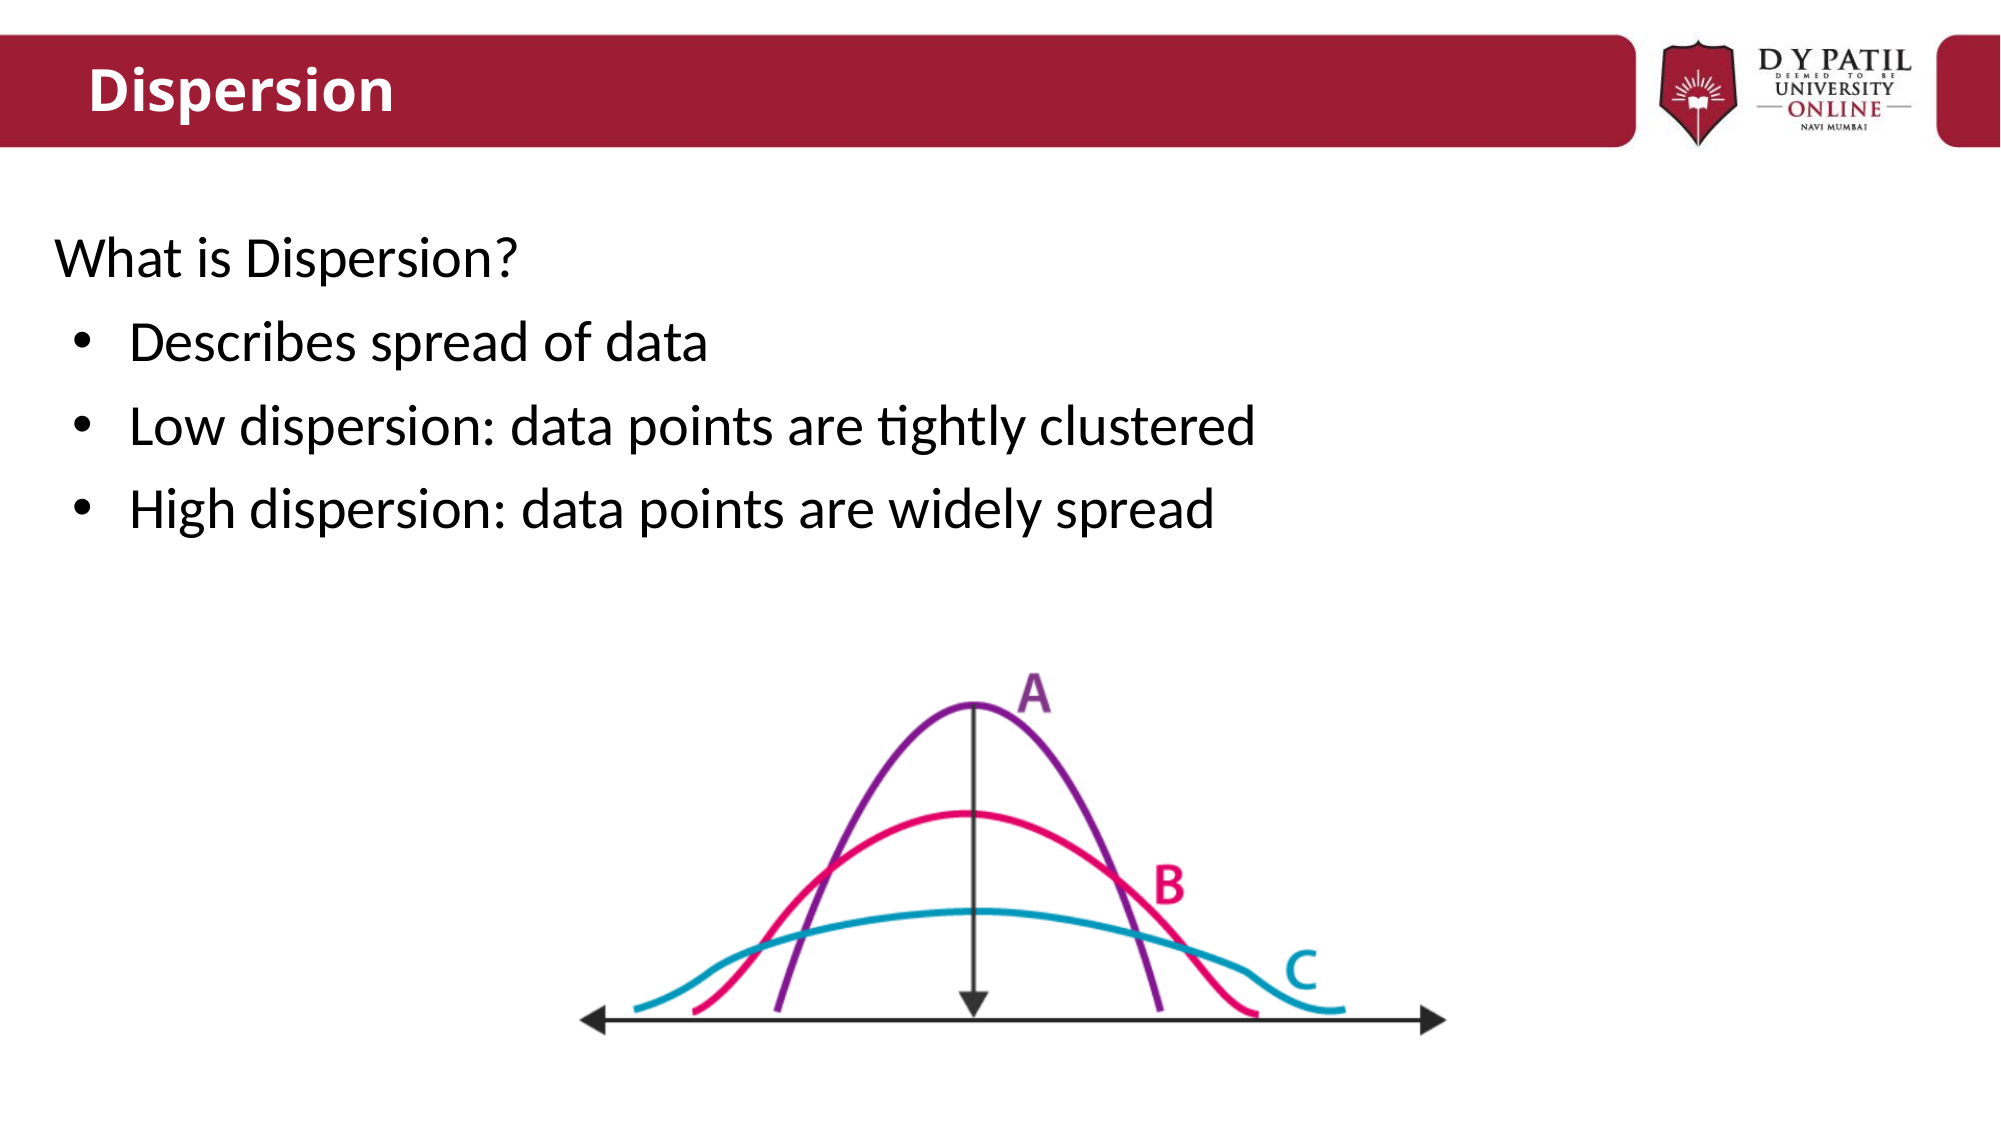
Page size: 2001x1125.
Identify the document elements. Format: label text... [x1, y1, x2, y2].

text_box What is Dispersion? Describes spread of data Low dispersion: data points are tightly clustered High dispersion: data points are widely spread [39, 220, 1390, 599]
picture [0, 0, 2001, 1125]
title Dispersion [71, 35, 1797, 149]
